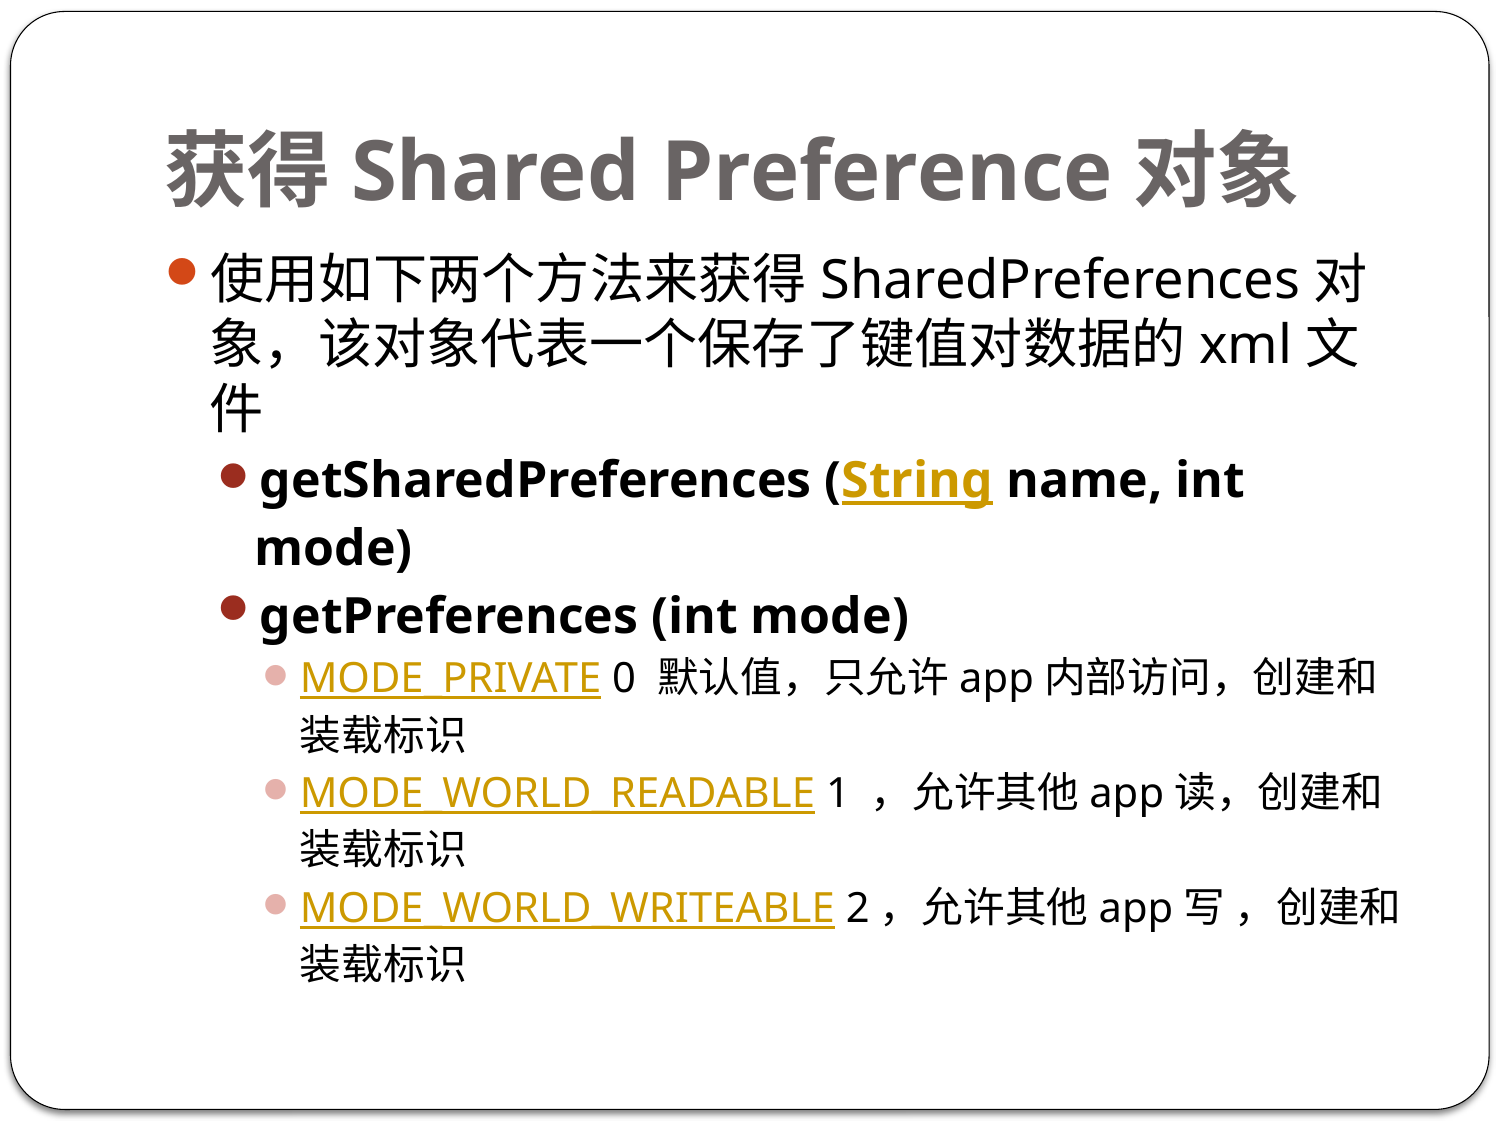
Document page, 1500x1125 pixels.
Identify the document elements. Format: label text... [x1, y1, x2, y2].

list 使用如下两个方法来获得SharedPreferences对象，该对象代表一个保存了键值对数据的xml文件 getSharedPreferences (String name, int mode) getPreferences (int mode) MODE_PRIVATE 0 默认值，只允许app内部访问，创建和装载标识 MODE_WORLD_READABLE 1 ，允许其他app读，创建和装载标识 MODE_WORLD_WRITEABLE 2，允许其他app写 ，创建和装载标识 [150, 237, 1425, 988]
title 获得Shared Preference对象 [150, 45, 1425, 233]
